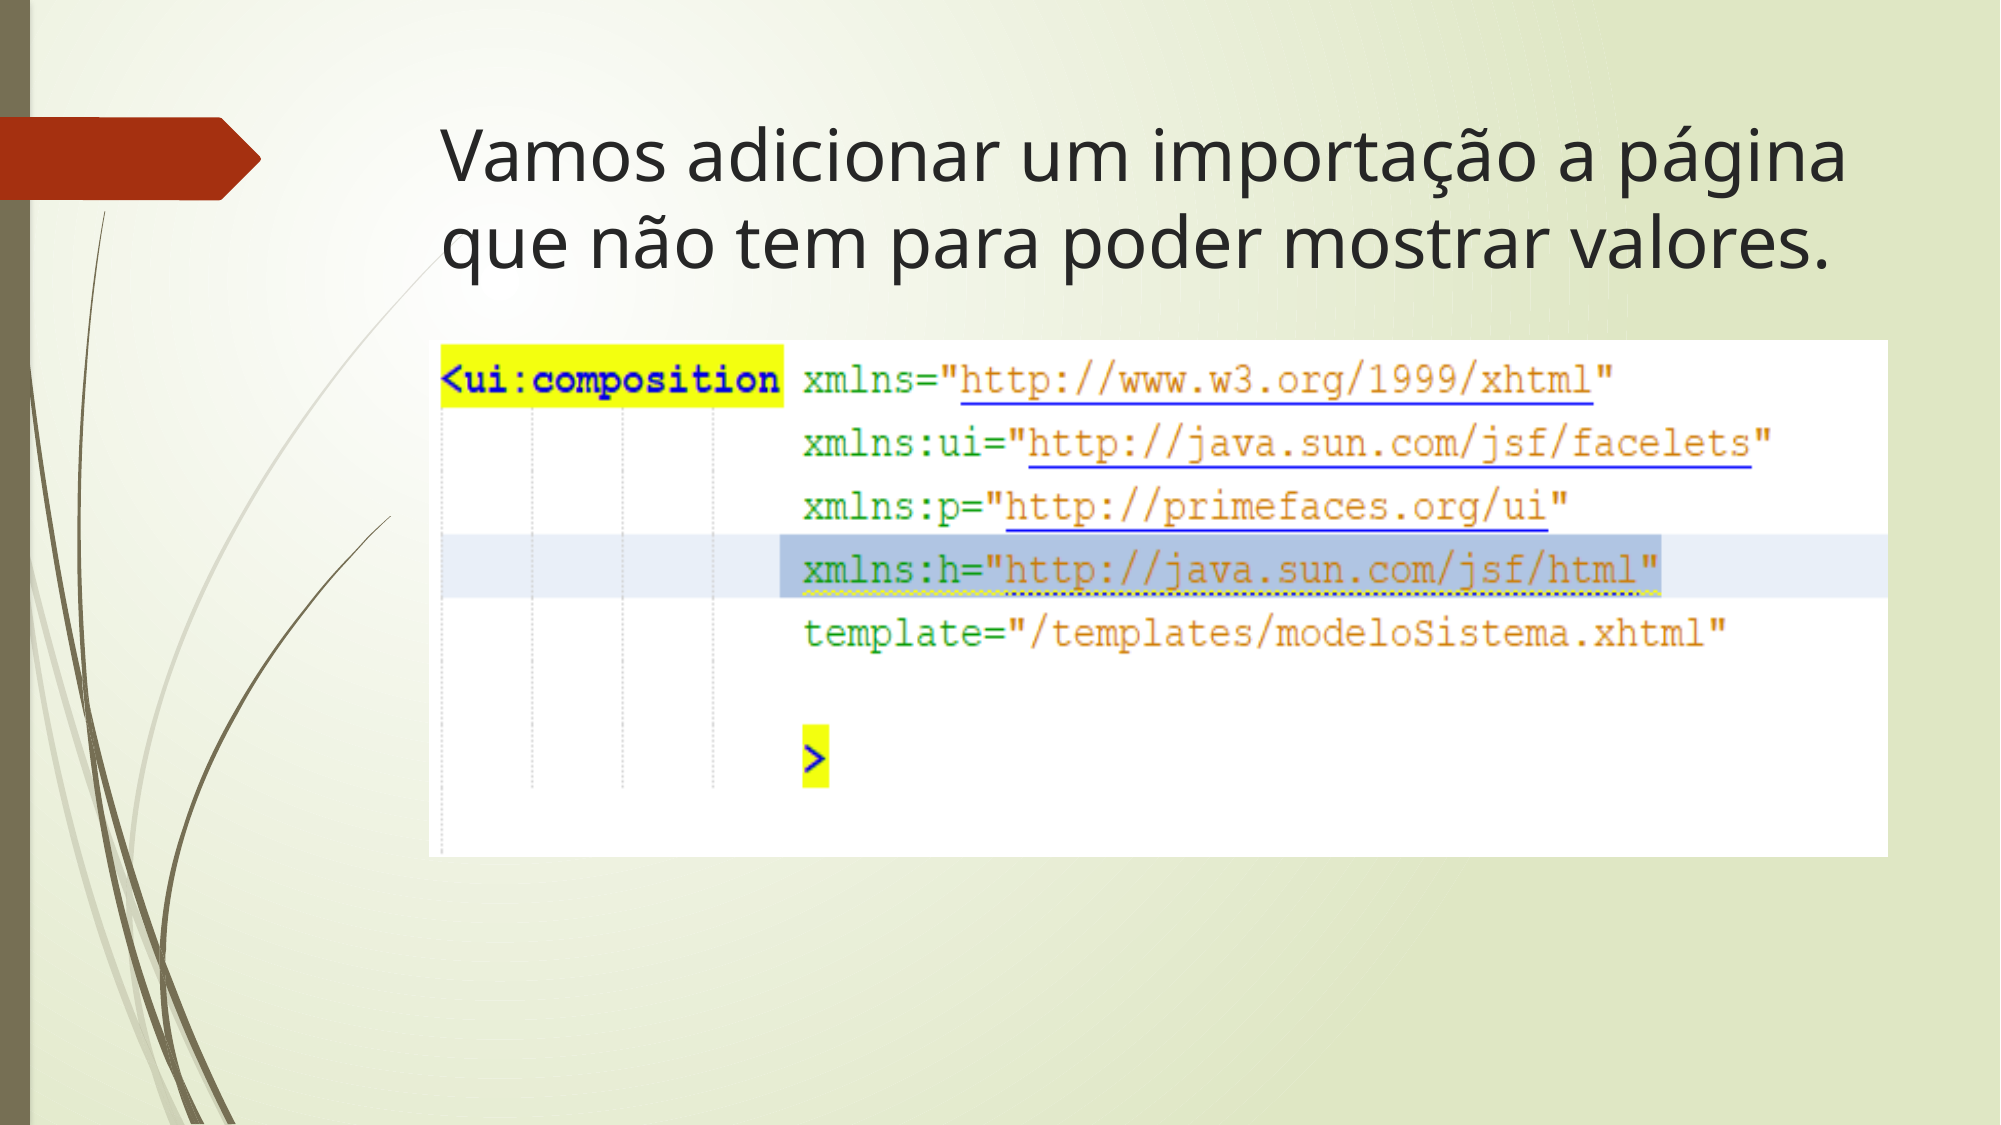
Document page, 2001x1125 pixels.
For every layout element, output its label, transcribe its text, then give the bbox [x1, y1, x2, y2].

title Vamos adicionar um importação a página que não tem para poder mostrar valores. [425, 102, 1888, 313]
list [429, 340, 1888, 857]
